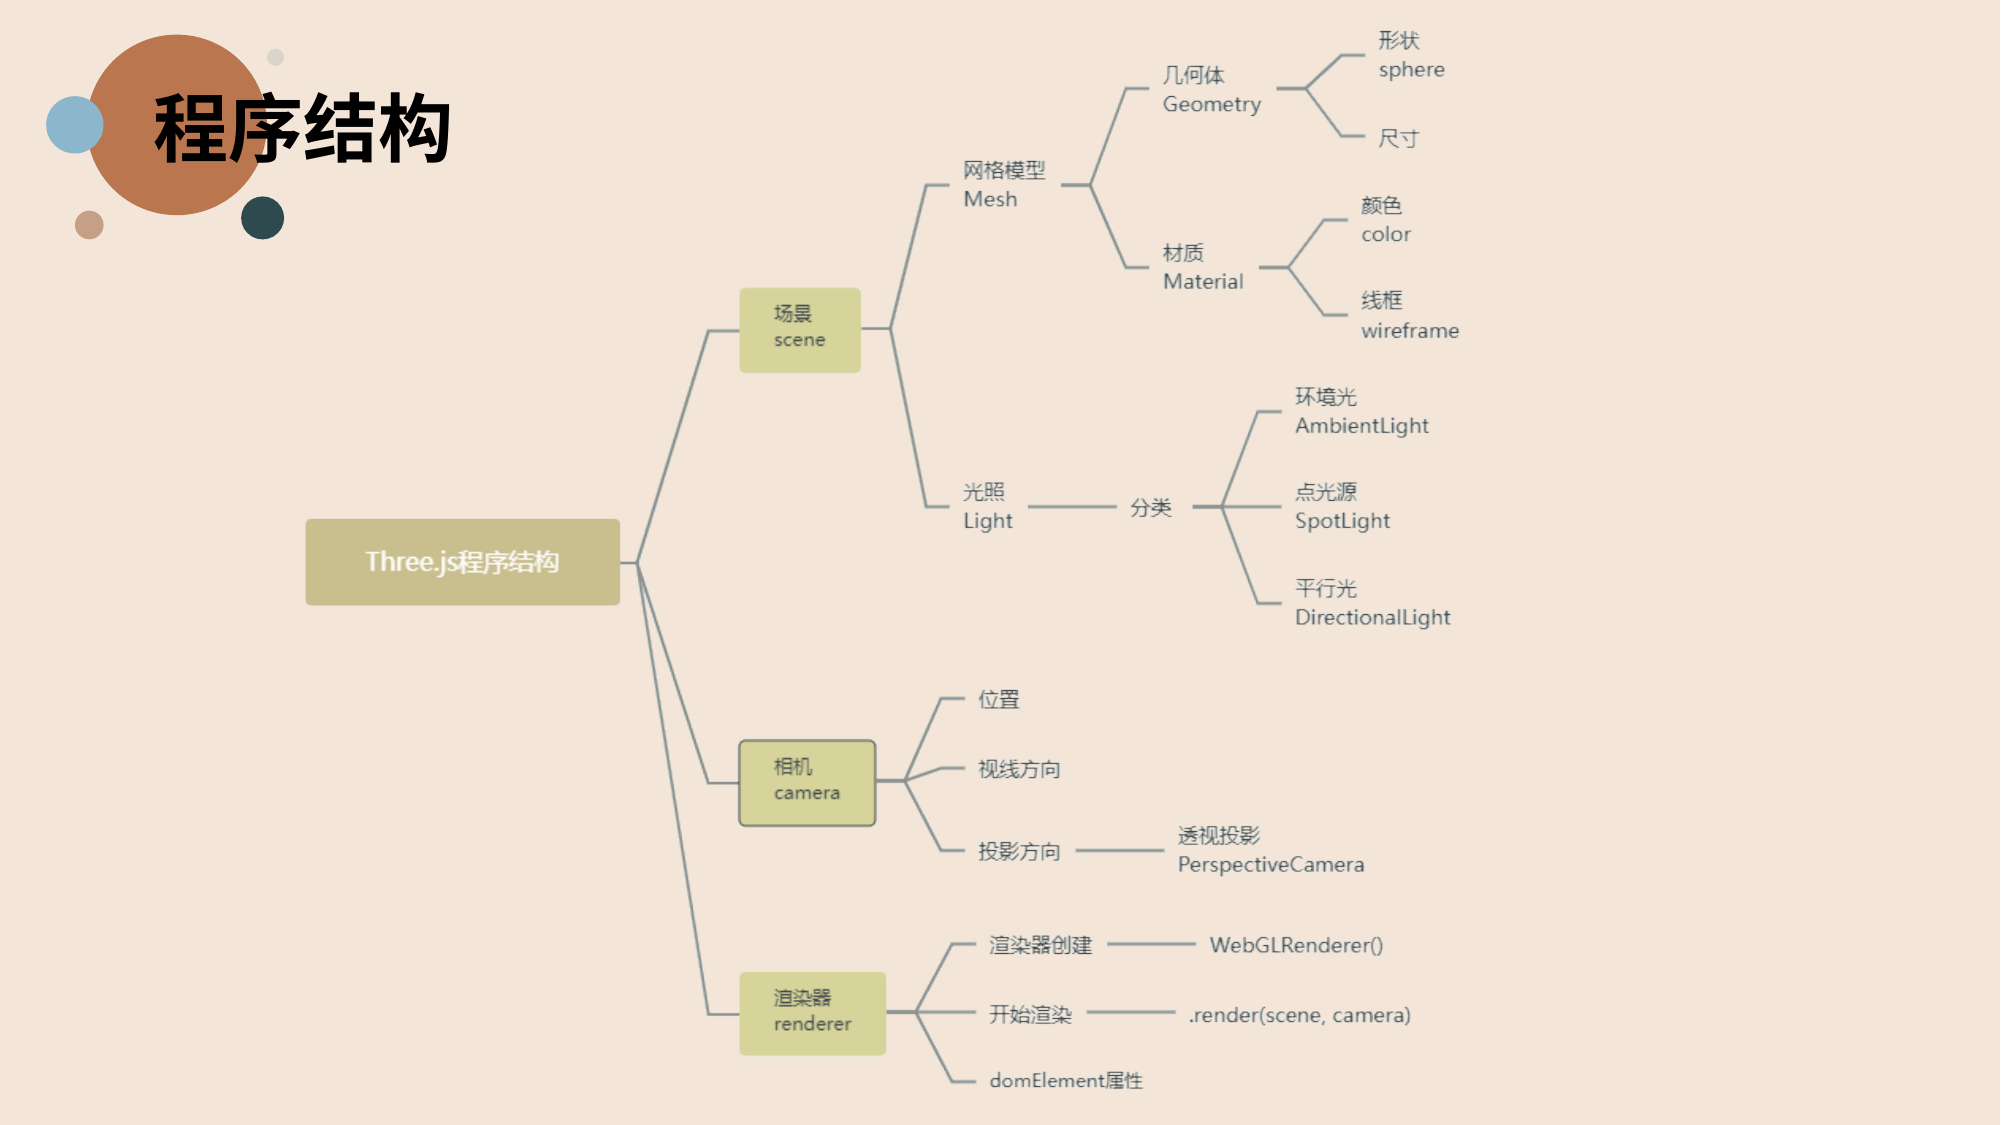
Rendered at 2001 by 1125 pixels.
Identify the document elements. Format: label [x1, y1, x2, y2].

text_box [46, 34, 285, 240]
picture [258, 0, 1522, 1125]
